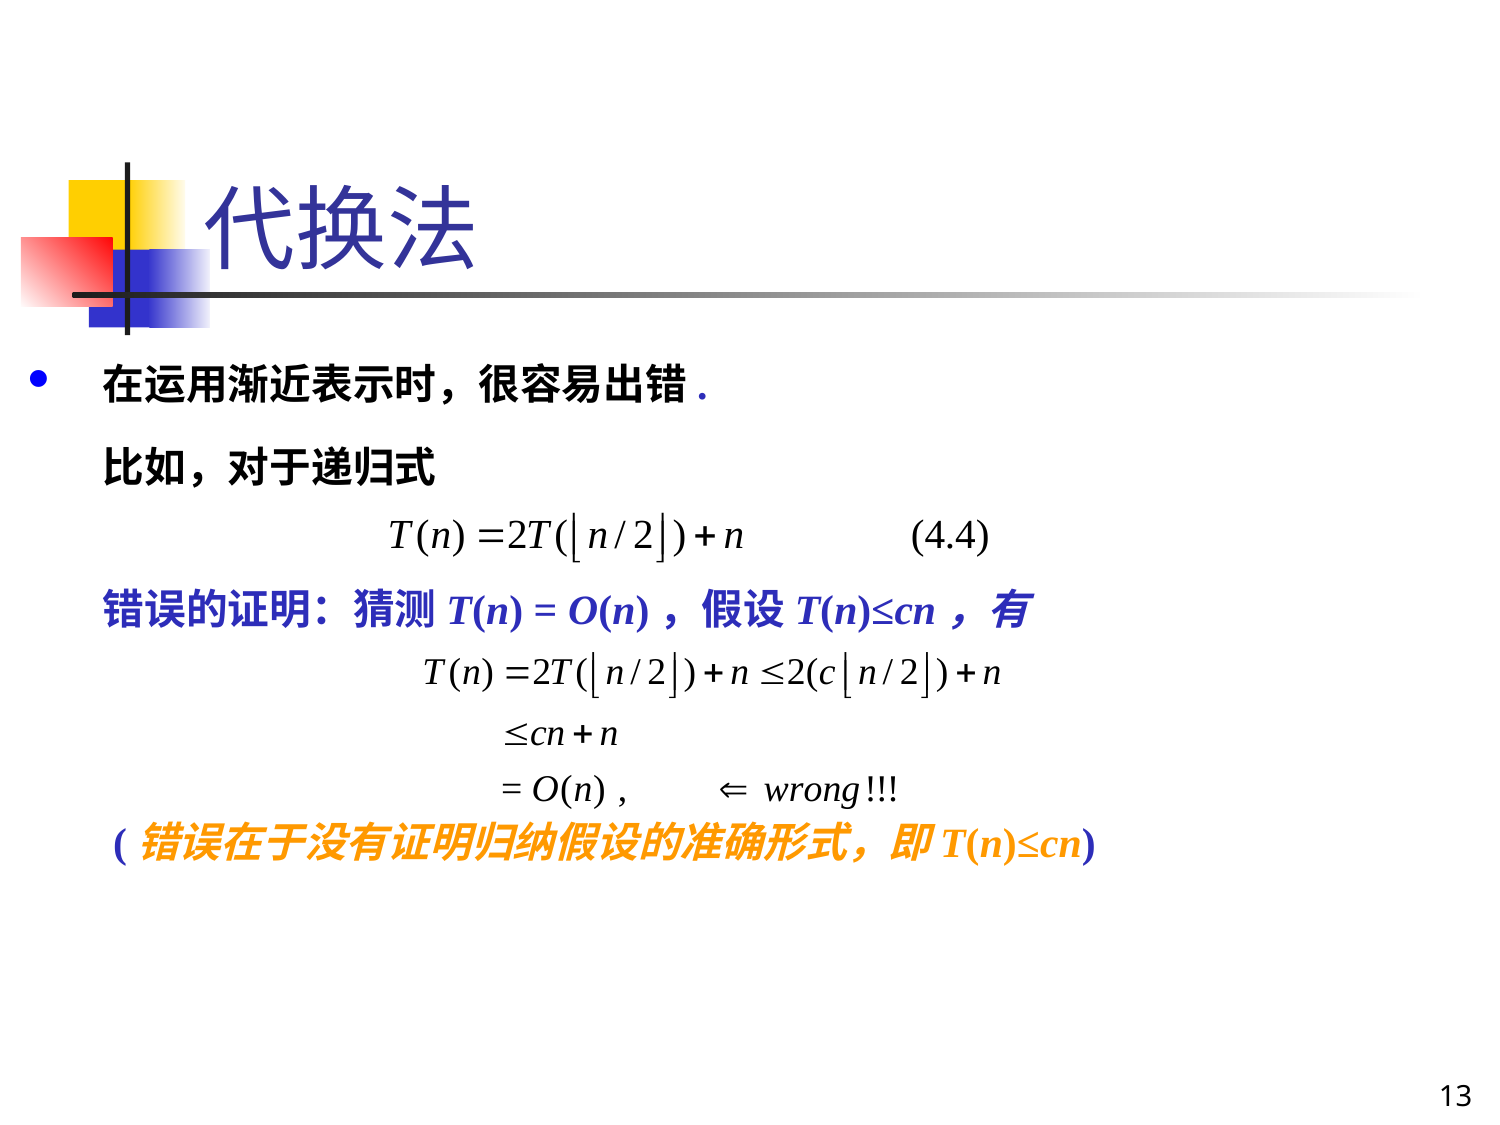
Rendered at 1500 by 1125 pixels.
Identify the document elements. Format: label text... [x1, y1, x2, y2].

slide_number 13 [1174, 1049, 1488, 1125]
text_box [418, 644, 1008, 818]
title 代换法 [188, 101, 1468, 289]
list 在运用渐近表示时，很容易出错. 比如，对于递归式 错误的证明：猜测T(n) = O(n)，假设T(n)≤cn，有 (错误在于没有证明归纳假设的准确形式，即T(n)≤cn) [12, 324, 1482, 1032]
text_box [383, 503, 996, 573]
